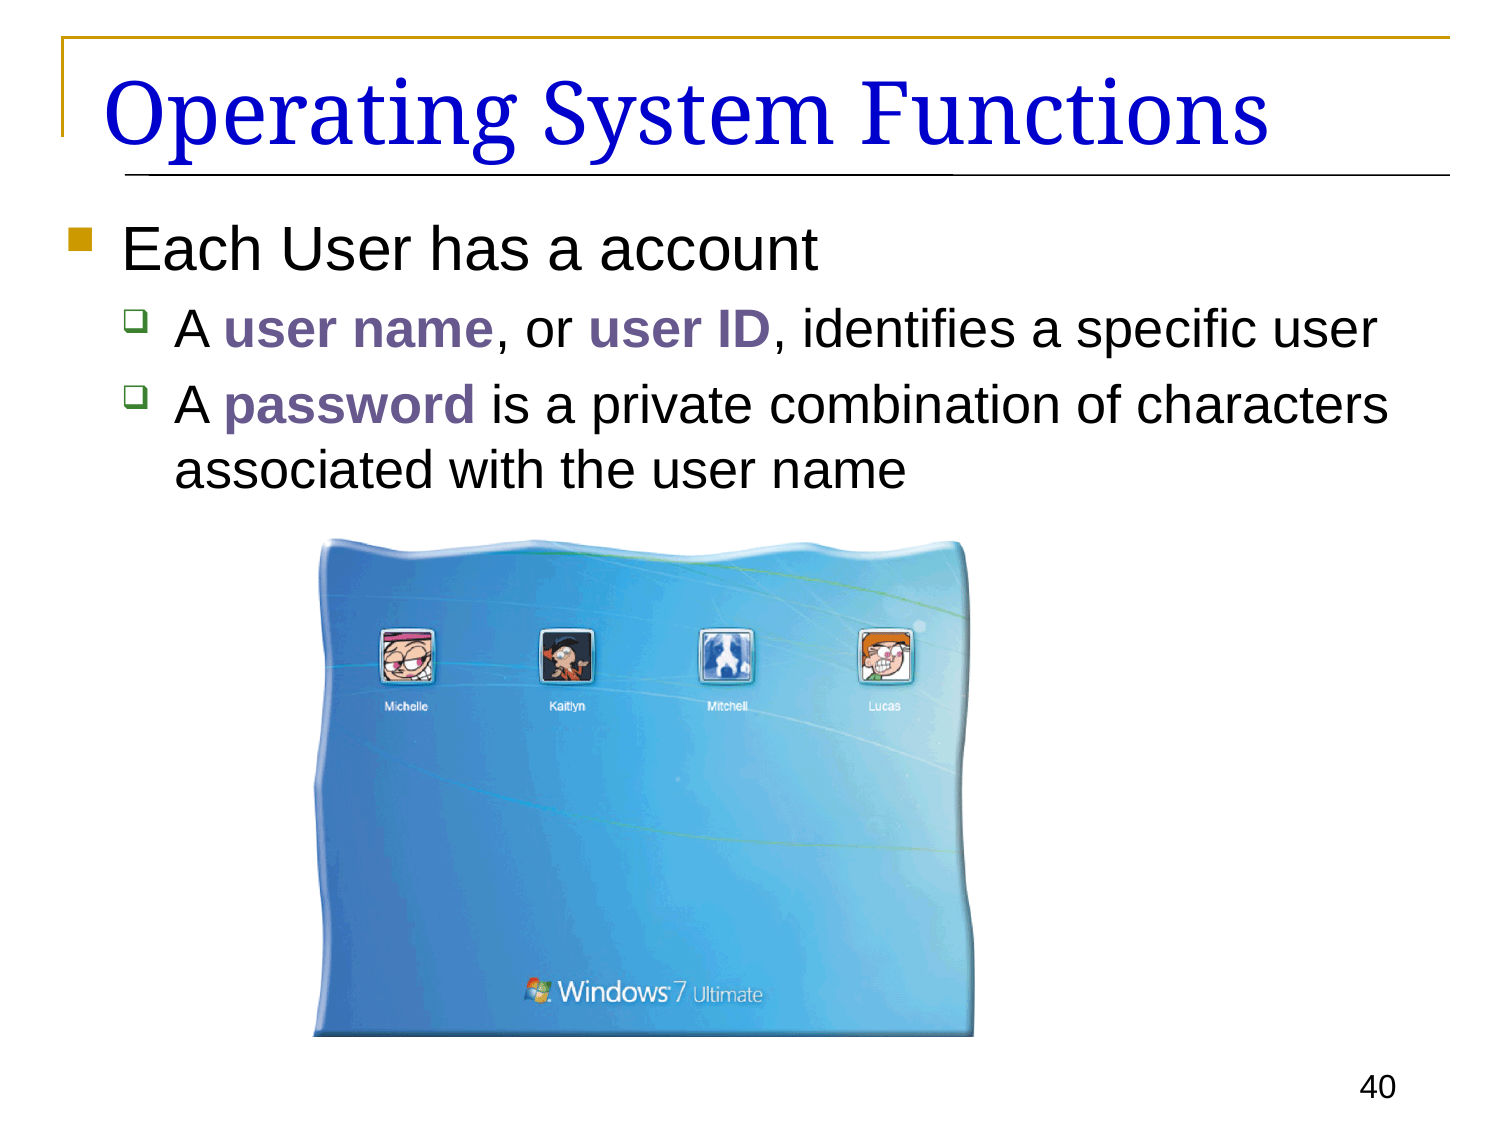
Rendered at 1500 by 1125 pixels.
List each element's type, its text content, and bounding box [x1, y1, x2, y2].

title Operating System Functions [87, 49, 1451, 188]
picture [312, 537, 976, 1038]
list Each User has a account A user name, or user ID, identifies a specific user A password is a private combination of characters associated with the user name [49, 199, 1451, 551]
